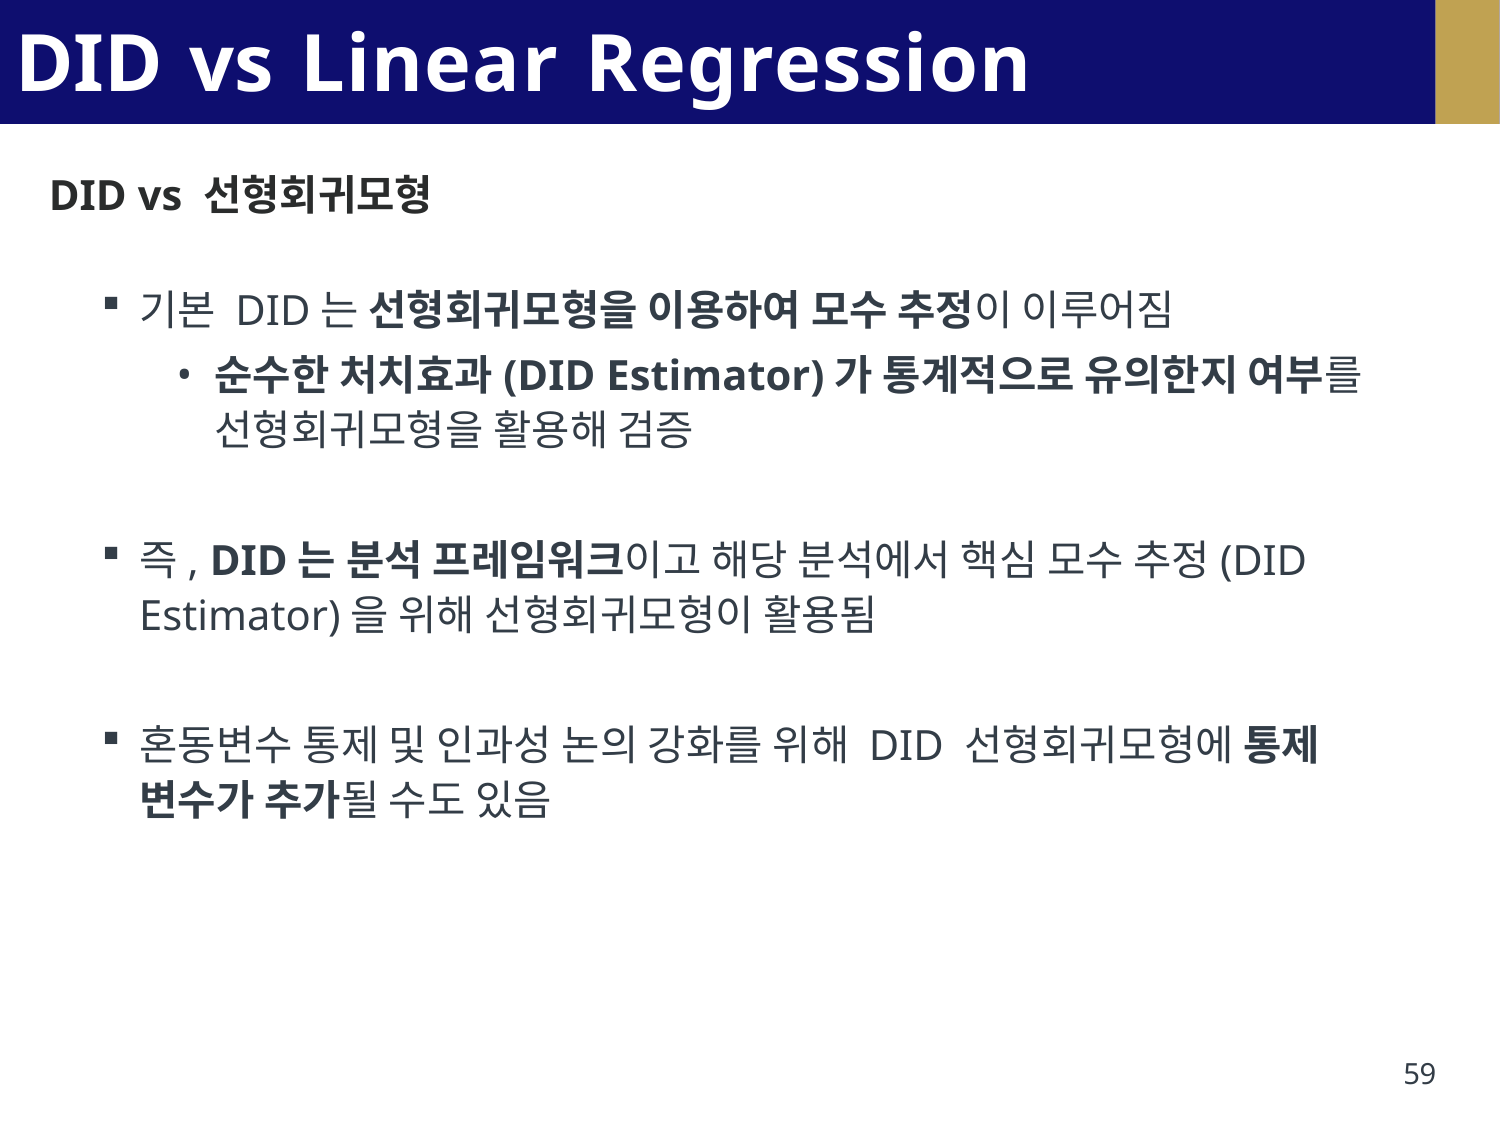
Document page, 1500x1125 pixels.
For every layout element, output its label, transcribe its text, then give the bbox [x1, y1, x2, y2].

slide_number 59 [1397, 1050, 1444, 1125]
title DID vs Linear Regression Model [12, 10, 1286, 203]
text_box DID vs 선형회귀모형 기본 DID는 선형회귀모형을 이용하여 모수 추정이 이루어짐 순수한 처치효과(DID Estimator)가 통계적으로 유의한지 여부를 선형회귀모형을 활용해 검증 즉, DID는 분석 프레임워크이고 해당 분석에서 핵심 모수 추정(DID Estimator)을 위해 선형회귀모형이 활용됨 혼동변수 통제 및 인과성 논의 강화를 위해 DID 선형회귀모형에 통제 변수가 추가될 수도 있음 [46, 166, 1428, 824]
